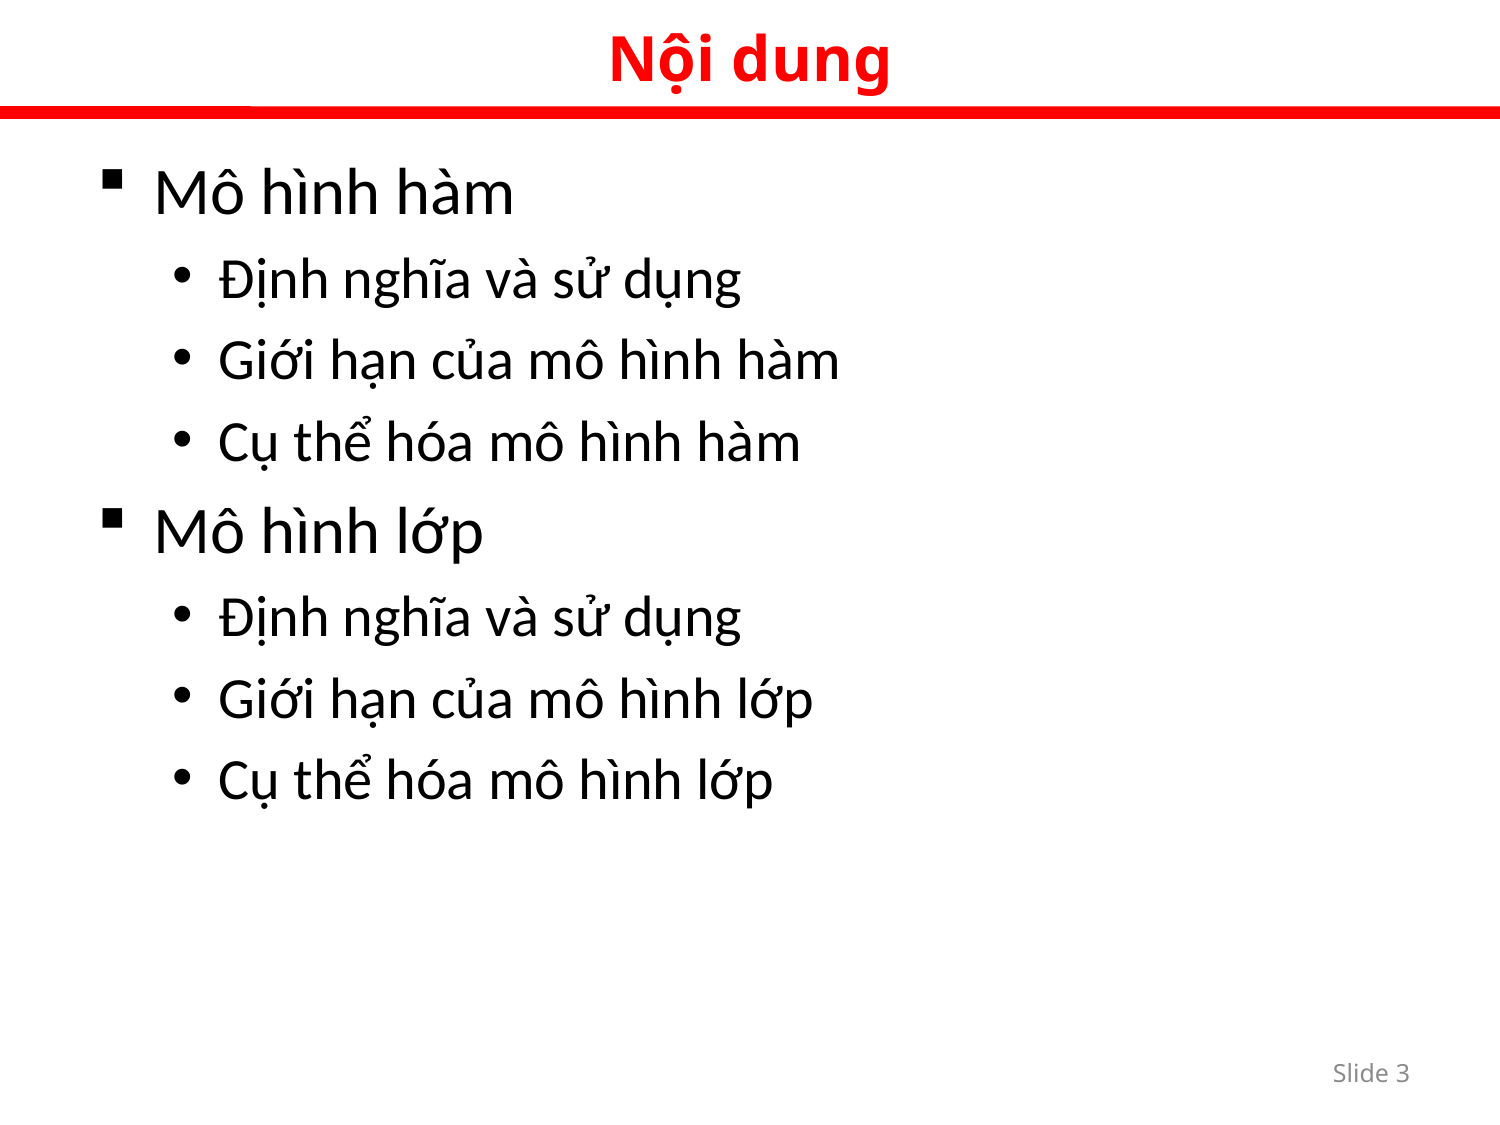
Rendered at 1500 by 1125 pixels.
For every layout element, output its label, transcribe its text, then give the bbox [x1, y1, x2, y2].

text_box Nội dung [0, 113, 1500, 119]
slide_number Slide 2 [1112, 1037, 1425, 1113]
list Mô hình hàm Định nghĩa và sử dụng Giới hạn của mô hình hàm Cụ thể hóa mô hình hàm Mô hình lớp Định nghĩa và sử dụng Giới hạn của mô hình lớp Cụ thể hóa mô hình lớp [81, 140, 1420, 879]
text_box Nội dung [0, 11, 1500, 112]
